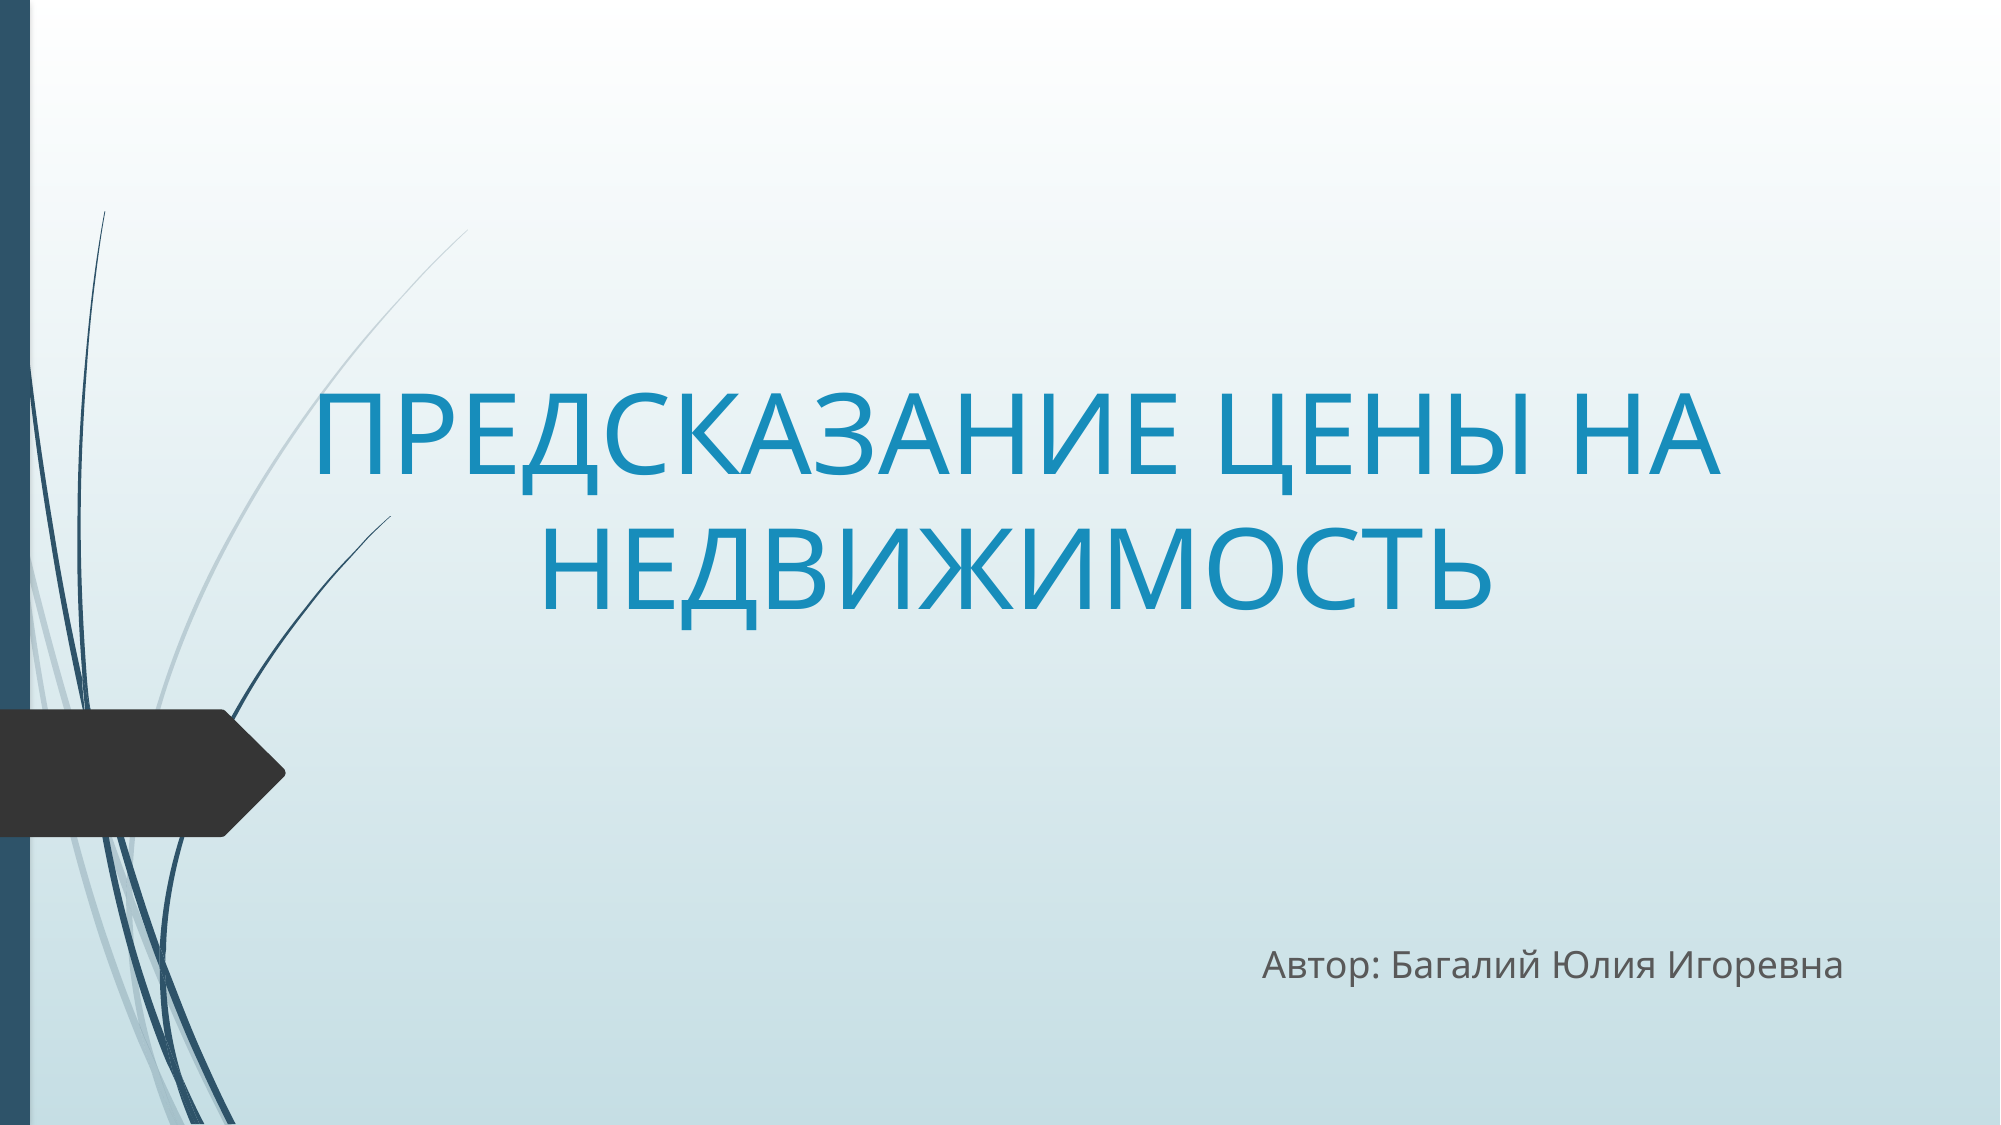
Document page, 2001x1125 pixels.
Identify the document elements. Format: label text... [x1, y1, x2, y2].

title ПРЕДСКАЗАНИЕ ЦЕНЫ НА НЕДВИЖИМОСТЬ [137, 212, 1895, 640]
subtitle Автор: Багалий Юлия Игоревна [1247, 933, 1919, 1025]
